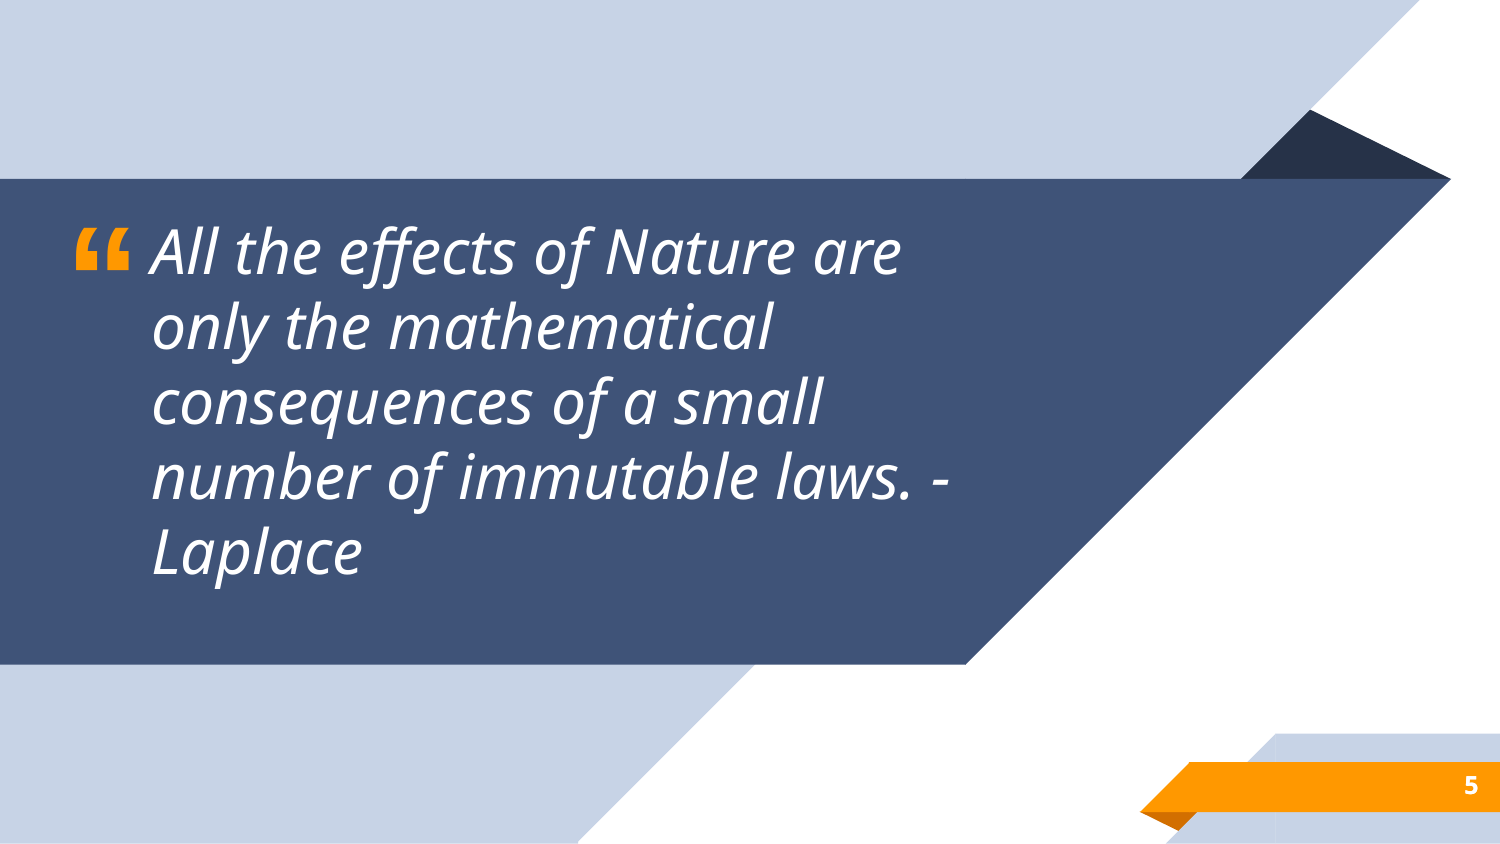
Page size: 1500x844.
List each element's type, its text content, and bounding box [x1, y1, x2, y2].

list All the effects of Nature are only the mathematical consequences of a small number of immutable laws. - Laplace [136, 197, 972, 648]
slide_number ‹#› [1249, 760, 1494, 813]
